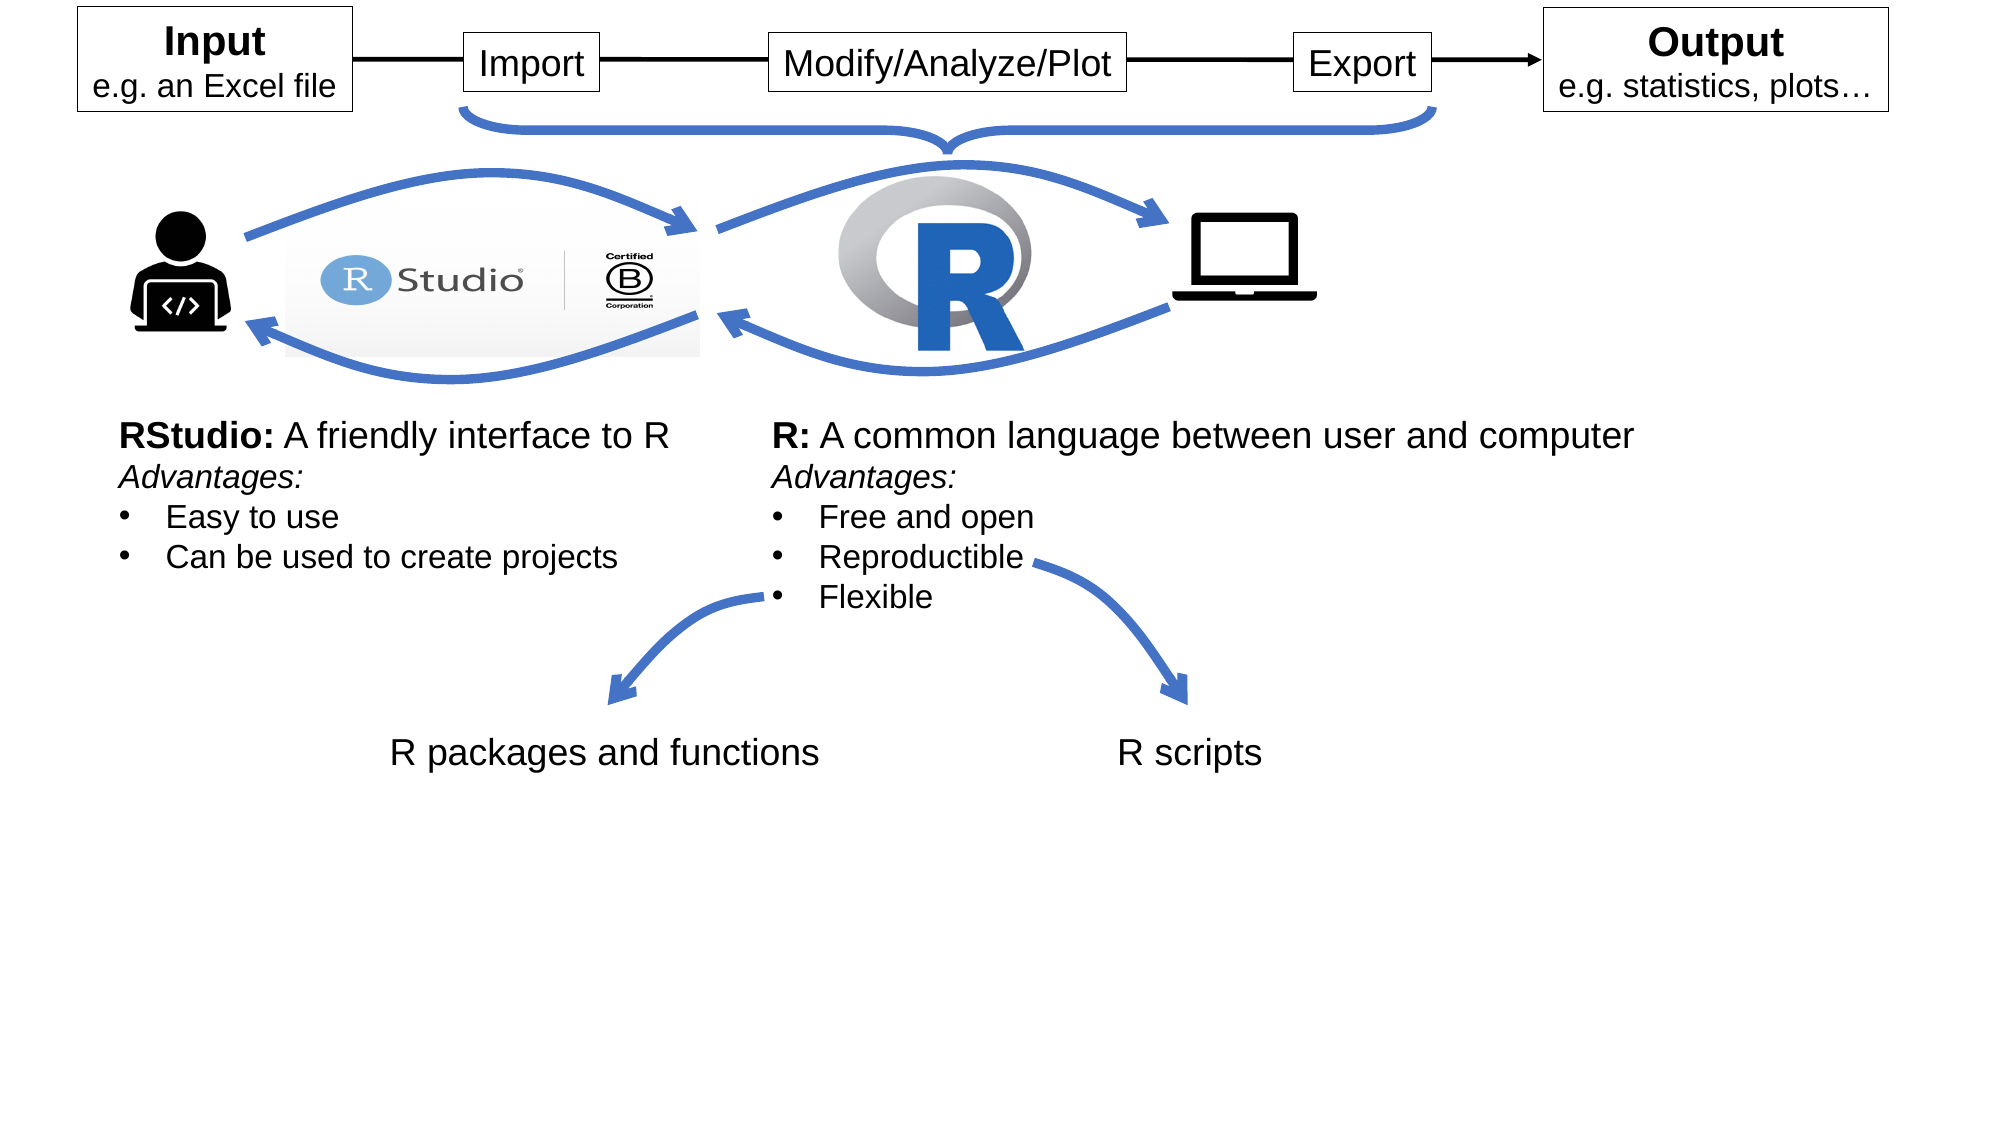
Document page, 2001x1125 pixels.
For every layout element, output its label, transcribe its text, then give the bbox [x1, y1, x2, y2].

text_box [462, 106, 1433, 153]
text_box Export [1293, 60, 1432, 92]
text_box R packages and functions [374, 720, 836, 781]
text_box [1041, 173, 1169, 226]
text_box [1041, 305, 1169, 354]
text_box Input e.g. an Excel file [77, 6, 353, 112]
text_box Modify/Analyze/Plot [768, 32, 1127, 59]
text_box [607, 595, 765, 706]
text_box [328, 357, 583, 381]
text_box [335, 171, 635, 203]
text_box [256, 319, 285, 340]
text_box [716, 190, 821, 231]
text_box [256, 221, 285, 238]
text_box [1033, 561, 1188, 706]
text_box [716, 311, 821, 357]
text_box R: A common language between user and computer Advantages: Free and open Reproductible Flexible [838, 403, 1808, 623]
picture [1169, 181, 1320, 332]
text_box R scripts [1102, 720, 1278, 781]
text_box RStudio: A friendly interface to R Advantages: Easy to use Can be used to create projects [103, 403, 838, 623]
picture [285, 203, 700, 357]
text_box Output e.g. statistics, plots… [1543, 7, 1889, 112]
text_box Import [463, 32, 600, 59]
text_box Modify/Analyze/Plot [768, 60, 1127, 92]
text_box Import [463, 60, 600, 92]
text_box Export [1293, 32, 1432, 59]
picture [821, 153, 1041, 380]
picture [105, 189, 256, 340]
